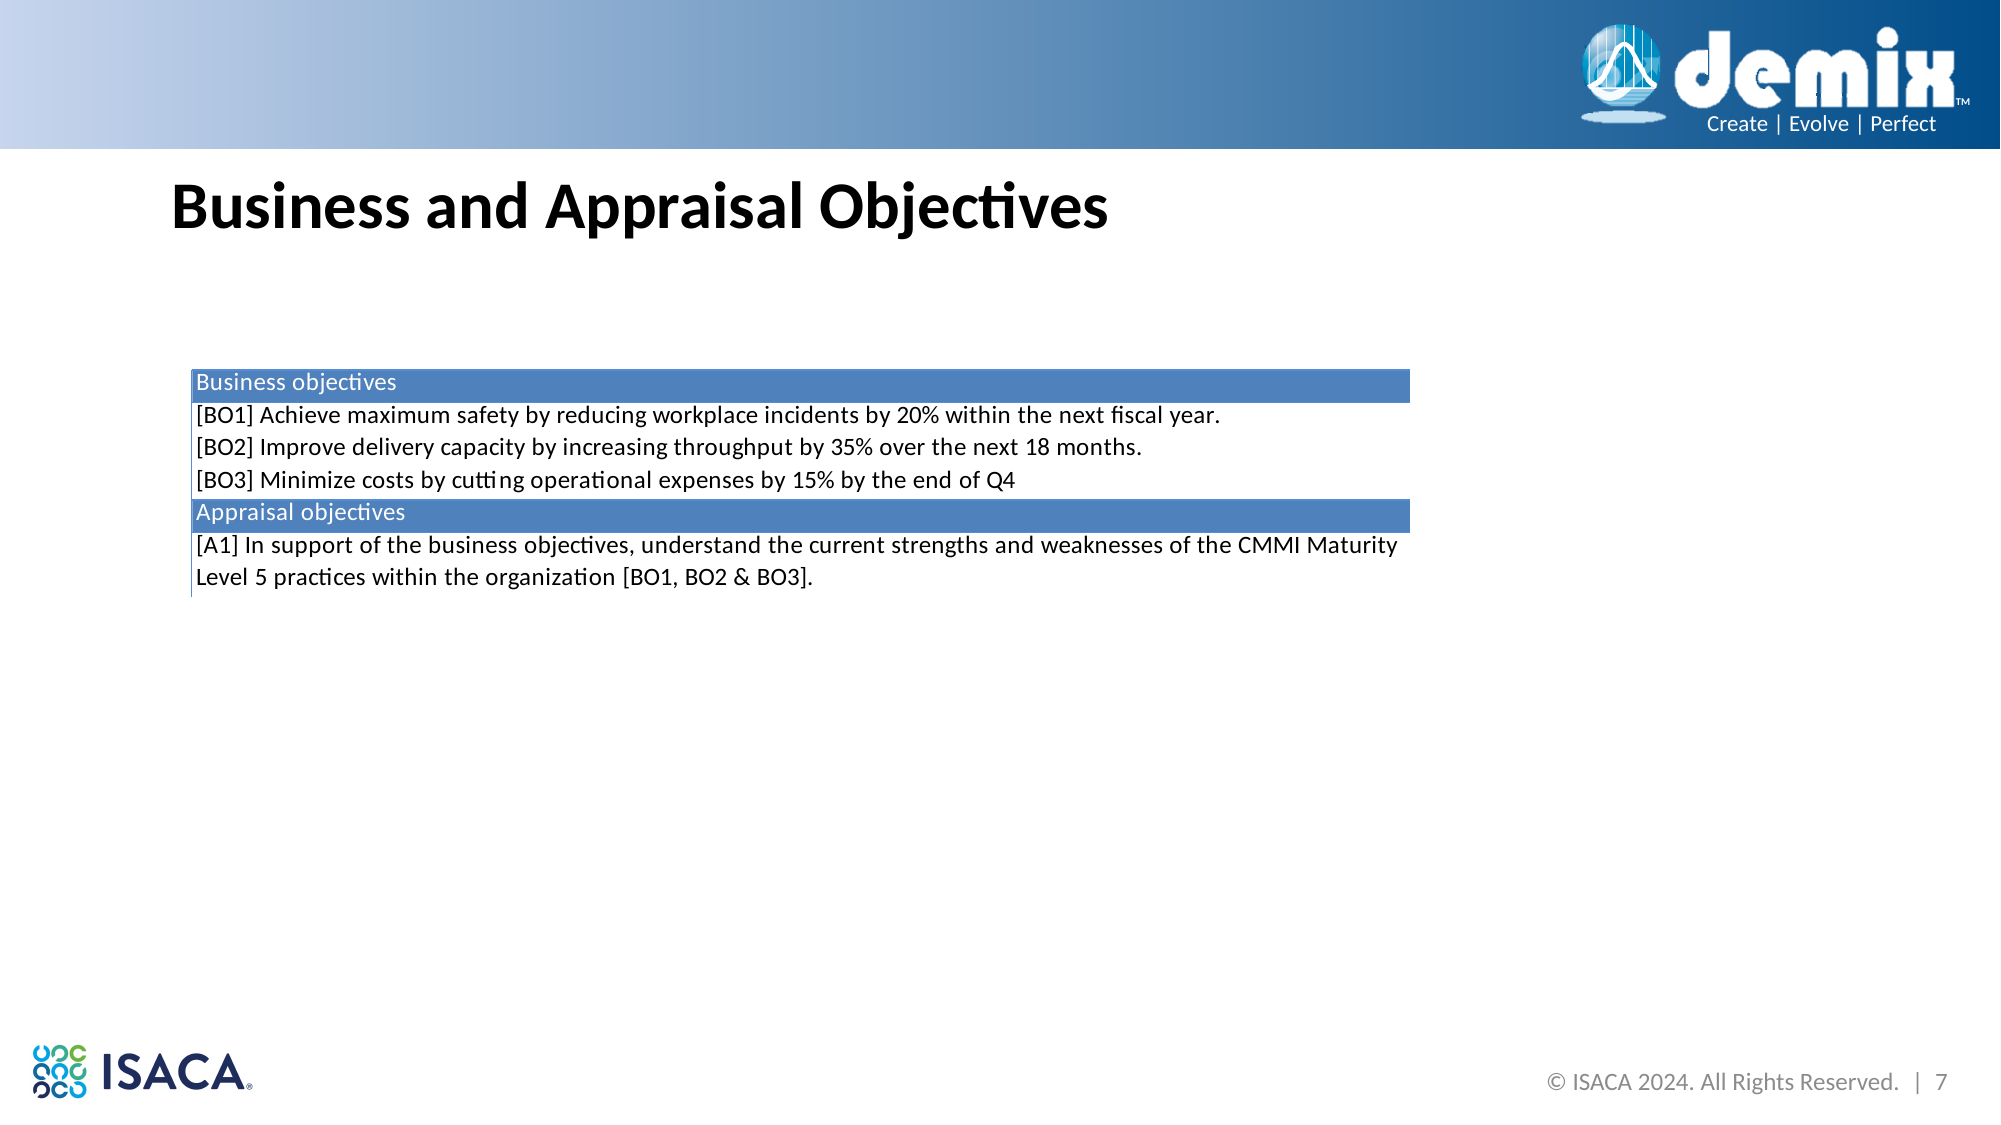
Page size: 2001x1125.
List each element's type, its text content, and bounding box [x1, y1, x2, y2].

title Business and Appraisal Objectives [156, 157, 1863, 257]
picture [29, 1043, 255, 1103]
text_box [191, 369, 1412, 599]
picture [1549, 3, 2000, 153]
